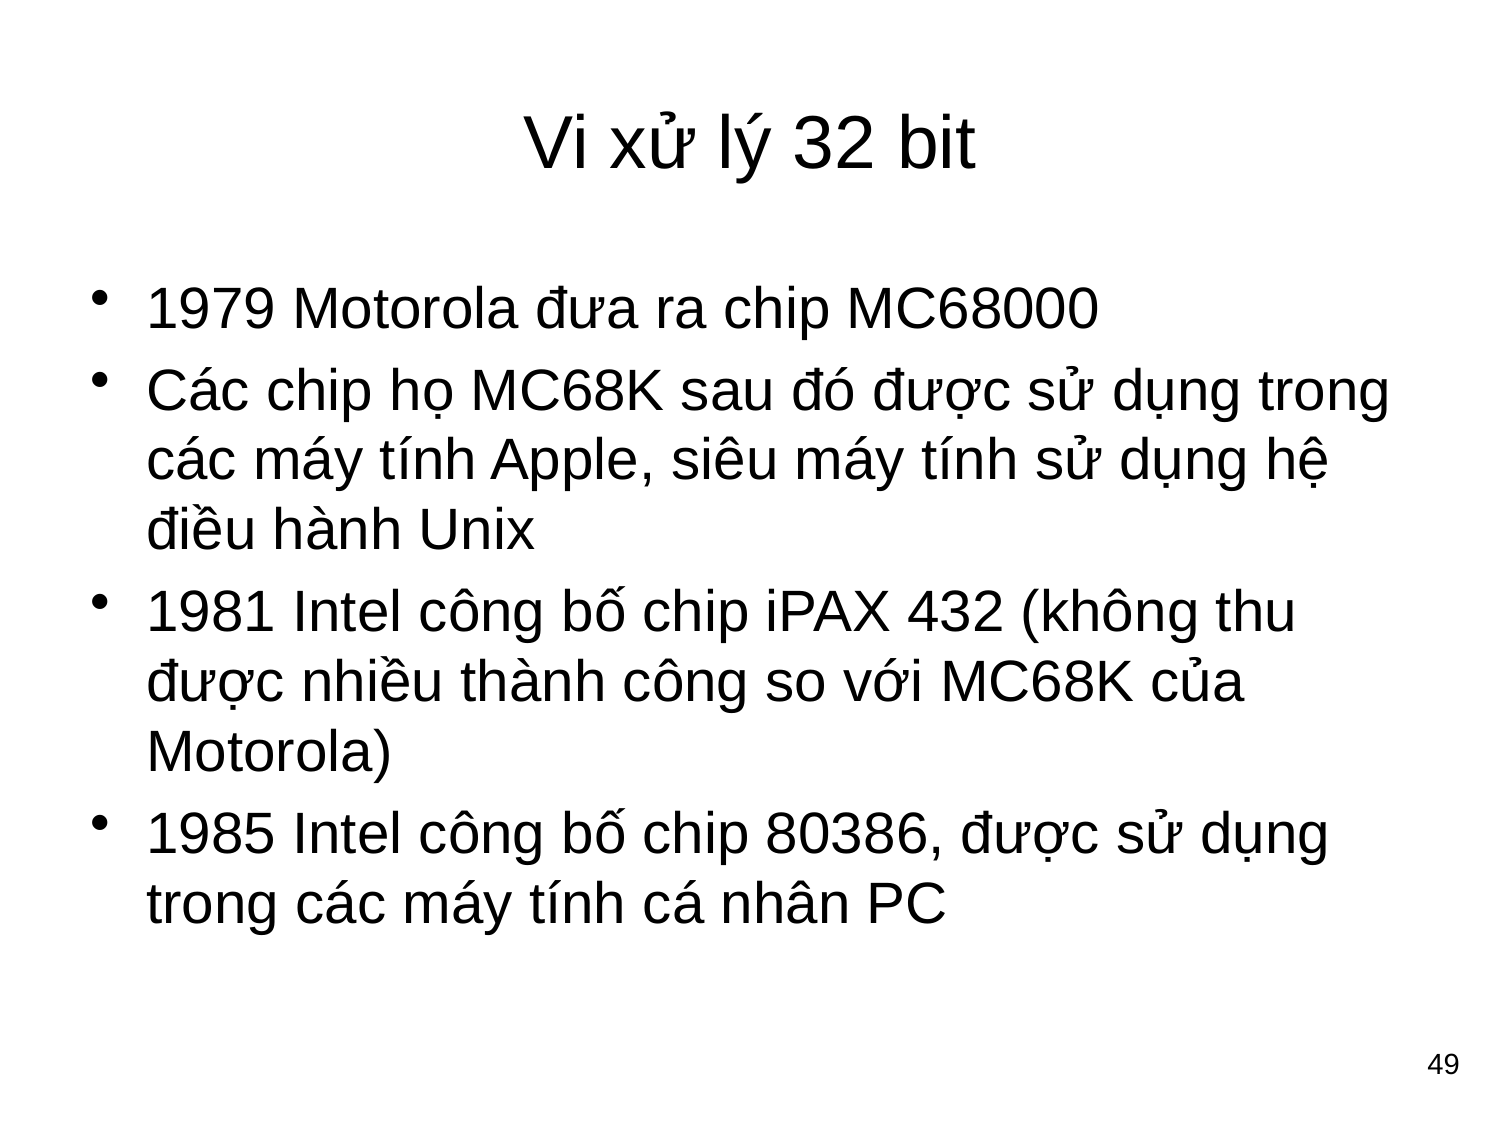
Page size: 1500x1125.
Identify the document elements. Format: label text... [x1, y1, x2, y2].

slide_number 49 [1124, 1037, 1476, 1116]
list 1979 Motorola đưa ra chip MC68000 Các chip họ MC68K sau đó được sử dụng trong các máy tính Apple, siêu máy tính sử dụng hệ điều hành Unix 1981 Intel công bố chip iPAX 432 (không thu được nhiều thành công so với MC68K của Motorola) 1985 Intel công bố chip 80386, được sử dụng trong các máy tính cá nhân PC [74, 262, 1426, 1006]
title Vi xử lý 32 bit [74, 44, 1426, 233]
